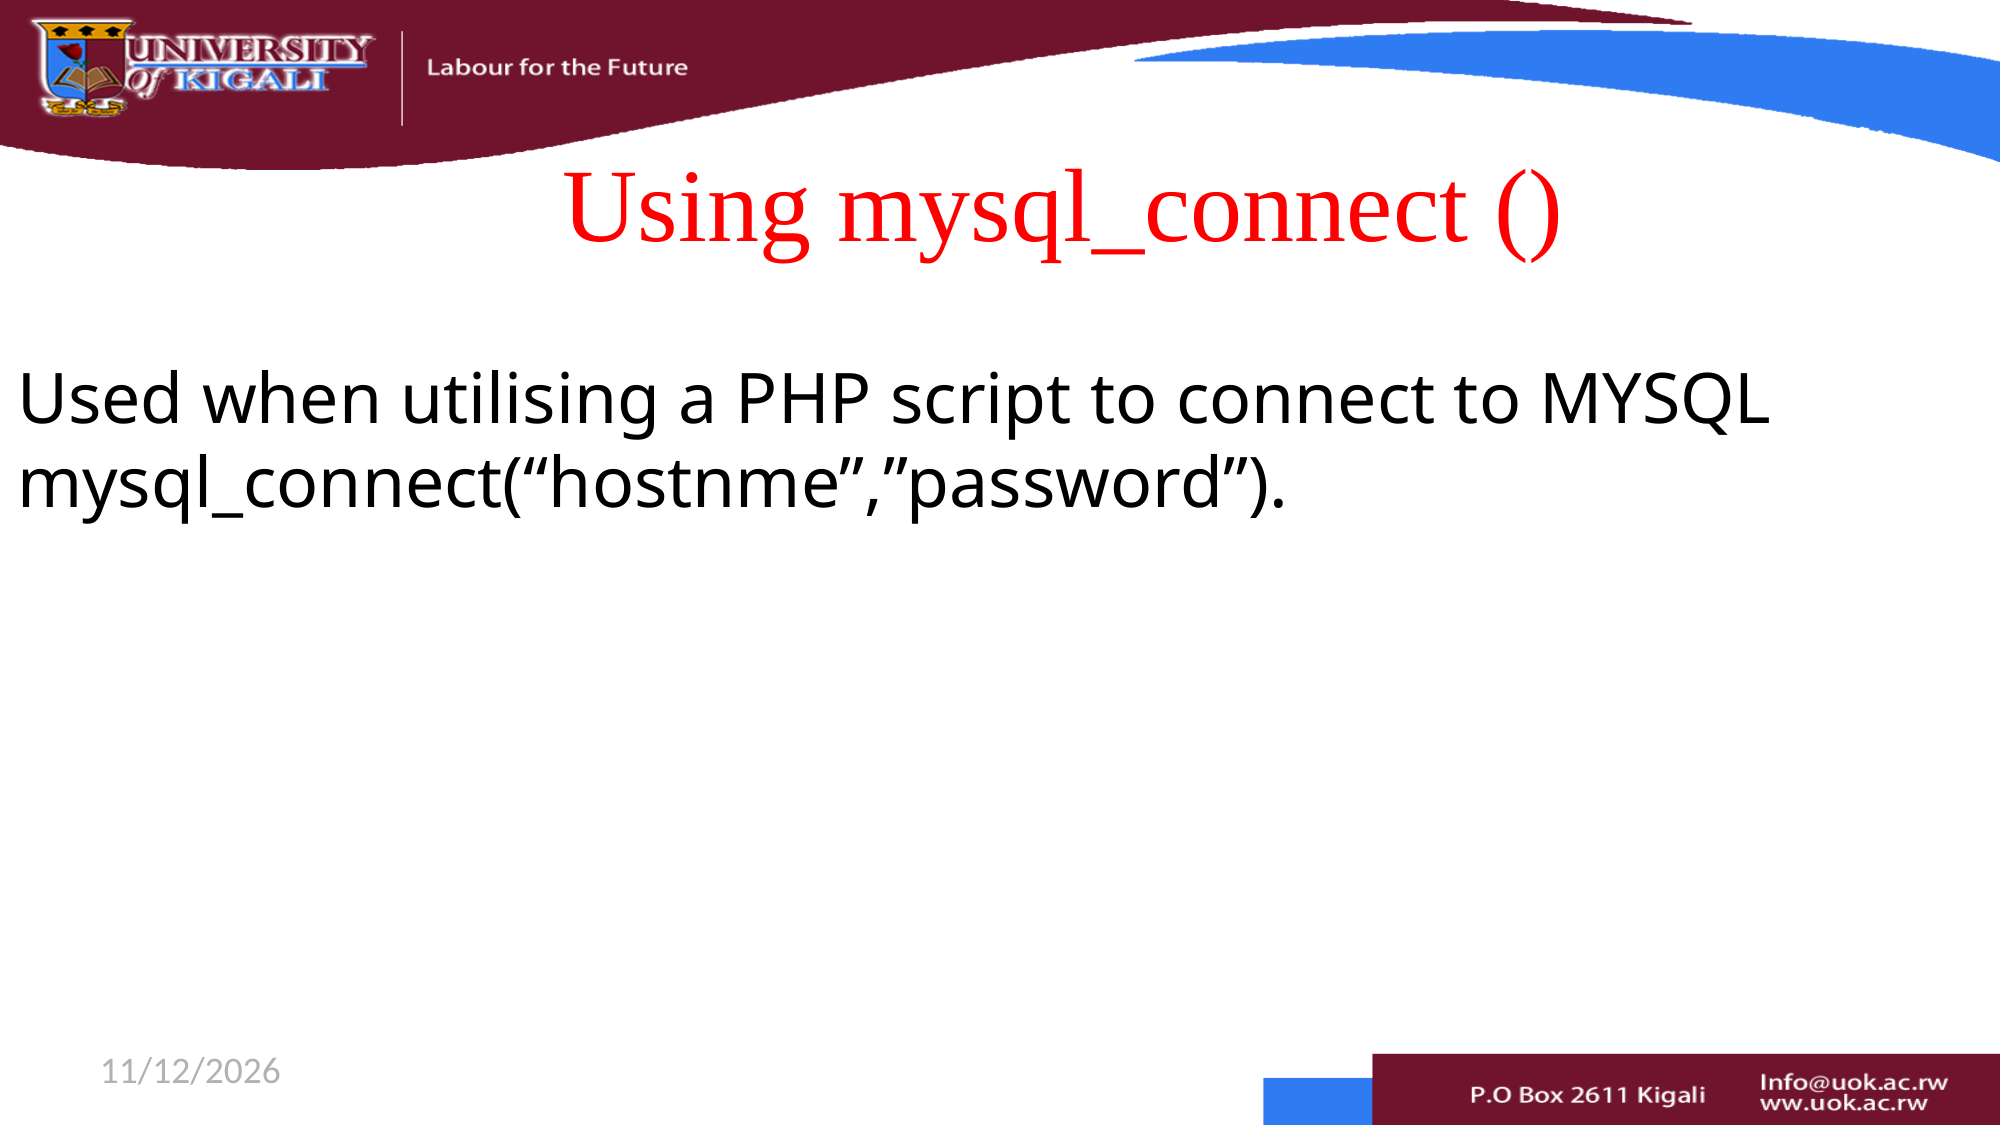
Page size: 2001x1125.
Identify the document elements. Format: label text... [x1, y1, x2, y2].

picture [0, 0, 2000, 1125]
list Used when utilising a PHP script to connect to MYSQL mysql_connect(“hostnme”,”password”). [17, 353, 1865, 439]
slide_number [99, 1046, 560, 1092]
title Using mysql_connect () [562, 137, 1667, 313]
